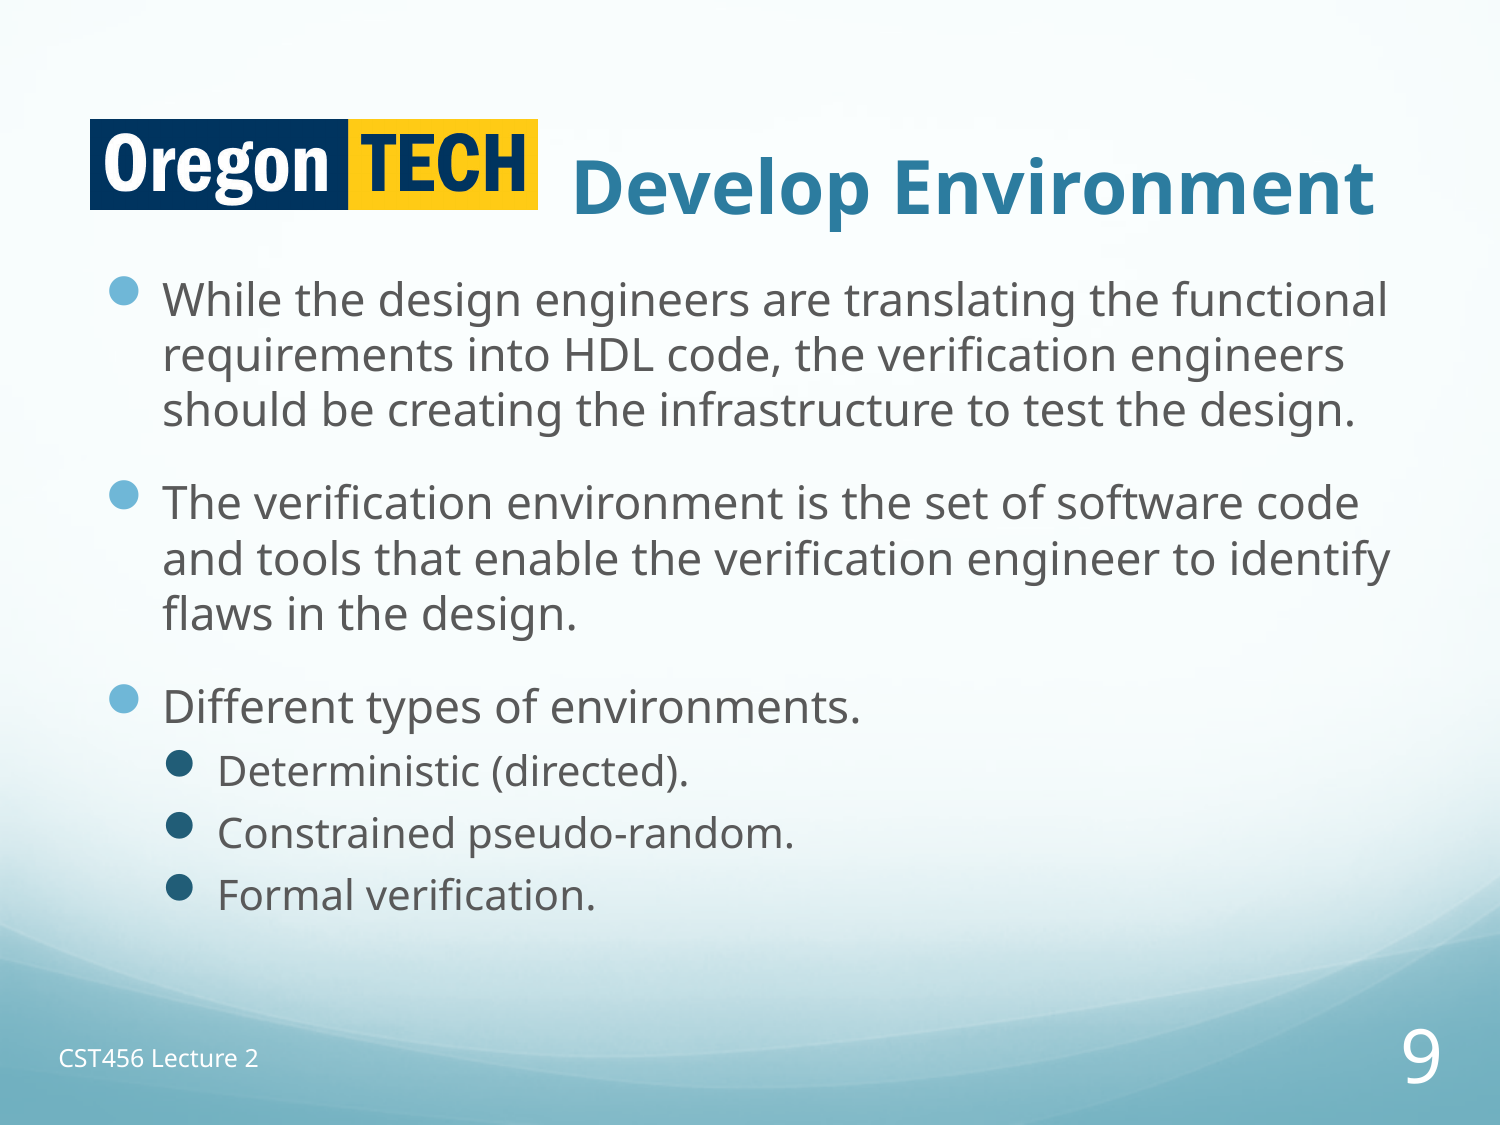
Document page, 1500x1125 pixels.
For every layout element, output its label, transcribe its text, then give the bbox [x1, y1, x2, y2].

title Develop Environment [90, 17, 1410, 237]
picture [89, 119, 538, 211]
slide_number 9 [1295, 1029, 1459, 1090]
footer CST456 Lecture 2 [43, 1029, 838, 1090]
list While the design engineers are translating the functional requirements into HDL code, the verification engineers should be creating the infrastructure to test the design. The verification environment is the set of software code and tools that enable the verification engineer to identify flaws in the design. Different types of environments. Deterministic (directed). Constrained pseudo-random. Formal verification. [90, 262, 1410, 975]
